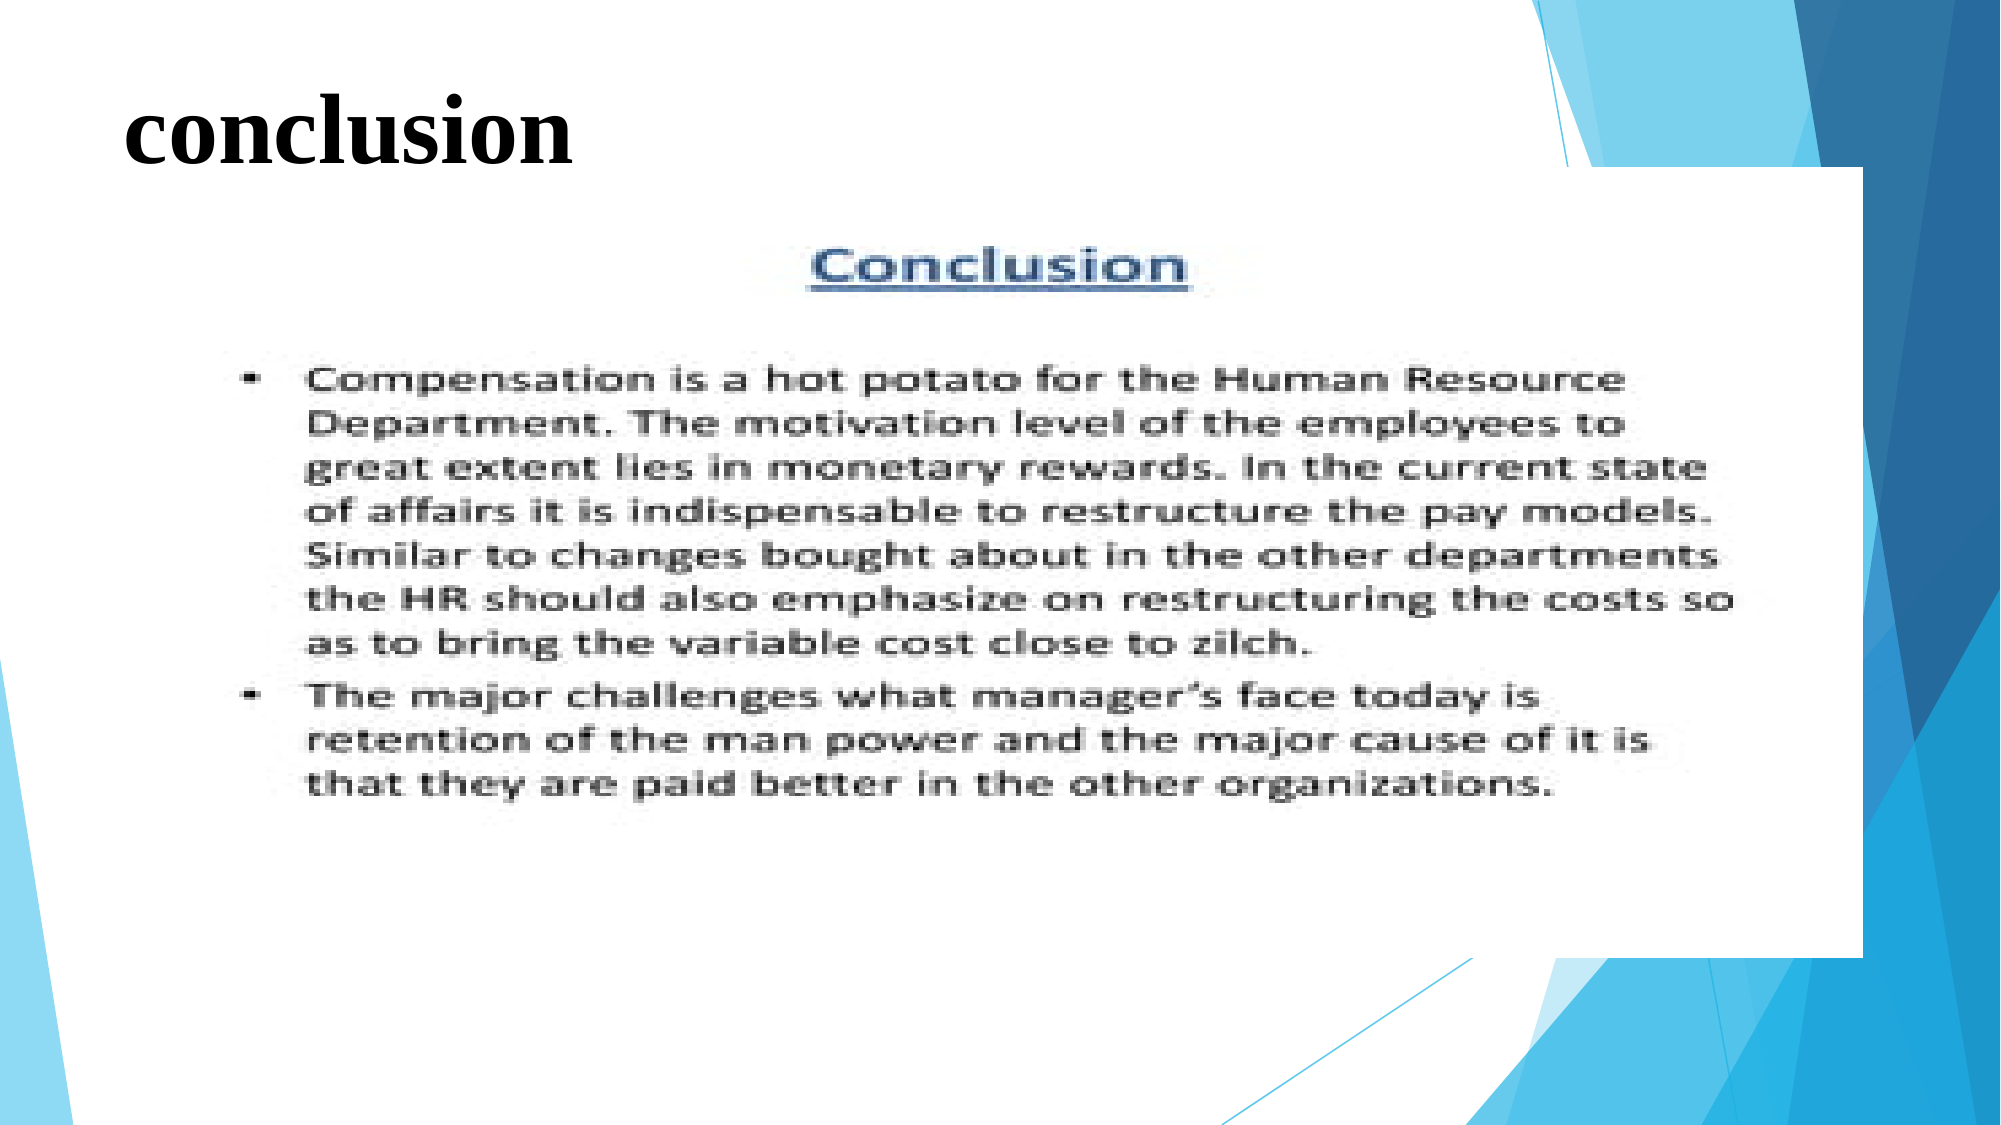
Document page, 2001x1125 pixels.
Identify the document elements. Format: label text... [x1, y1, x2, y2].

title conclusion [123, 63, 1877, 188]
picture [137, 166, 1863, 959]
